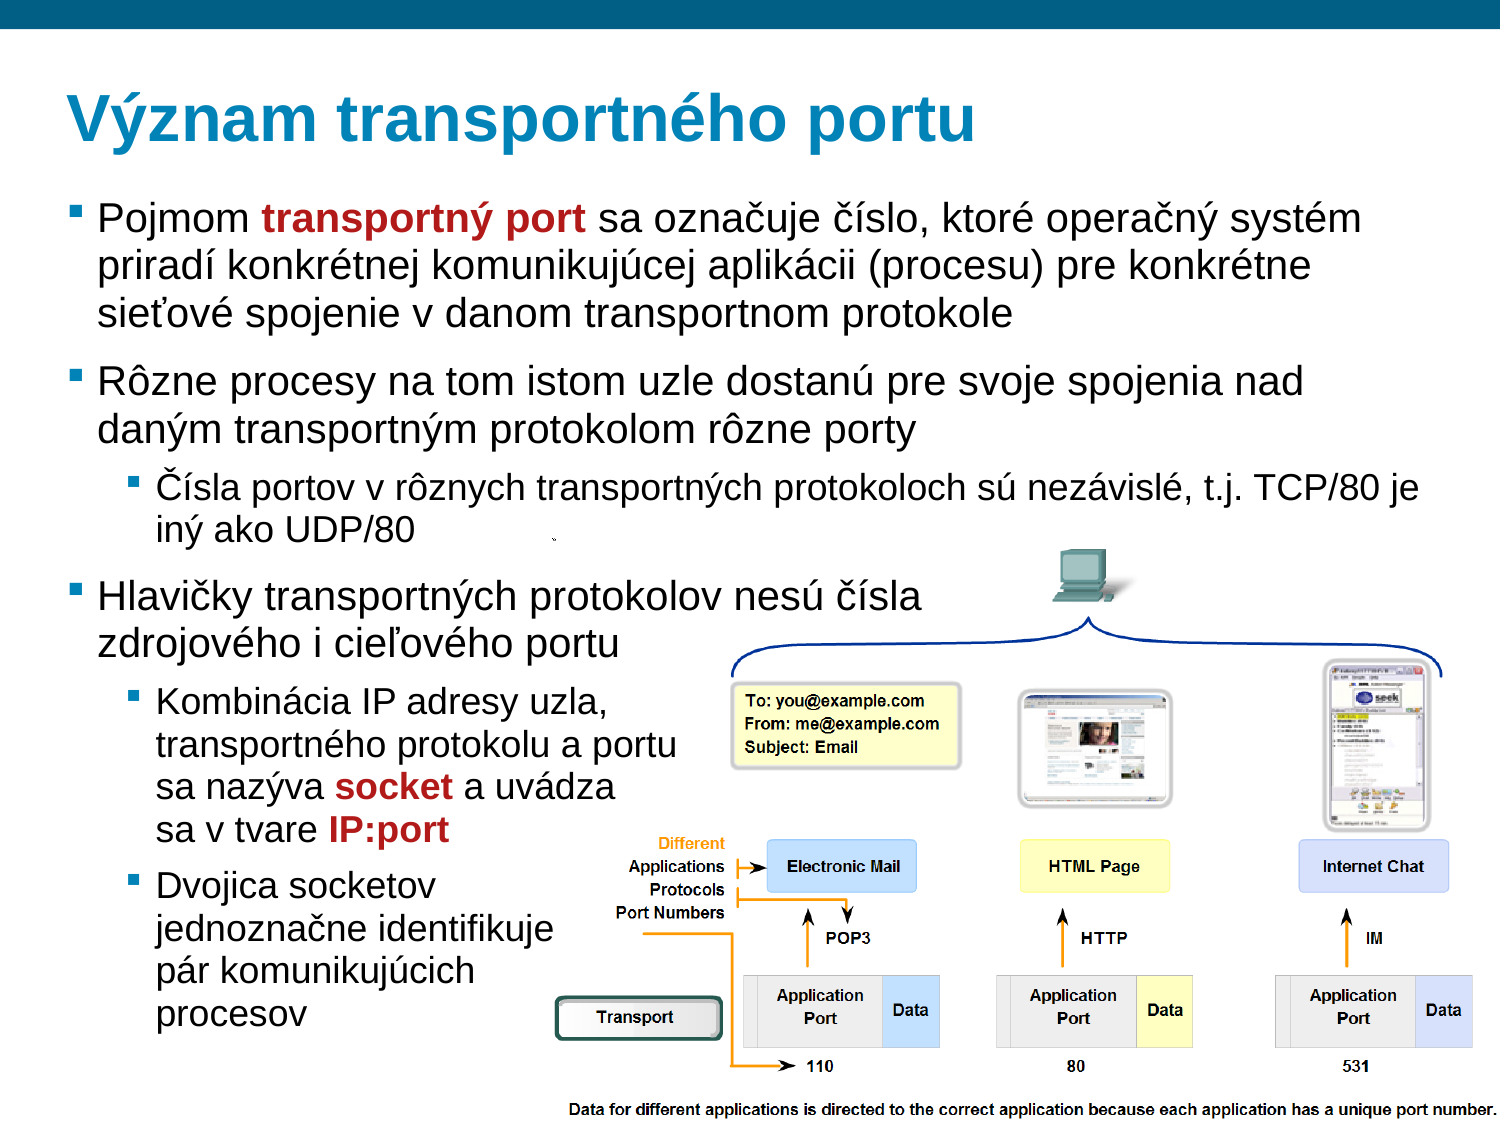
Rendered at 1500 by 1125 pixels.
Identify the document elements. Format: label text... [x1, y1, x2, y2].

title Význam transportného portu [53, 50, 1447, 163]
picture [548, 538, 1500, 1125]
list Pojmom transportný port sa označuje číslo, ktoré operačný systém priradí konkrétnej komunikujúcej aplikácii (procesu) pre konkrétne sieťové spojenie v danom transportnom protokole Rôzne procesy na tom istom uzle dostanú pre svoje spojenia nad daným transportným protokolom rôzne porty Čísla portov v rôznych transportných protokoloch sú nezávislé, t.j. TCP/80 je iný ako UDP/80 Hlavičky transportných protokolov nesú čísla zdrojového i cieľového portu Kombinácia IP adresy uzla, transportného protokolu a portu sa nazýva socket a uvádza sa v tvare IP:port Dvojica socketov jednoznačne identifikuje pár komunikujúcich procesov [53, 187, 1447, 1075]
